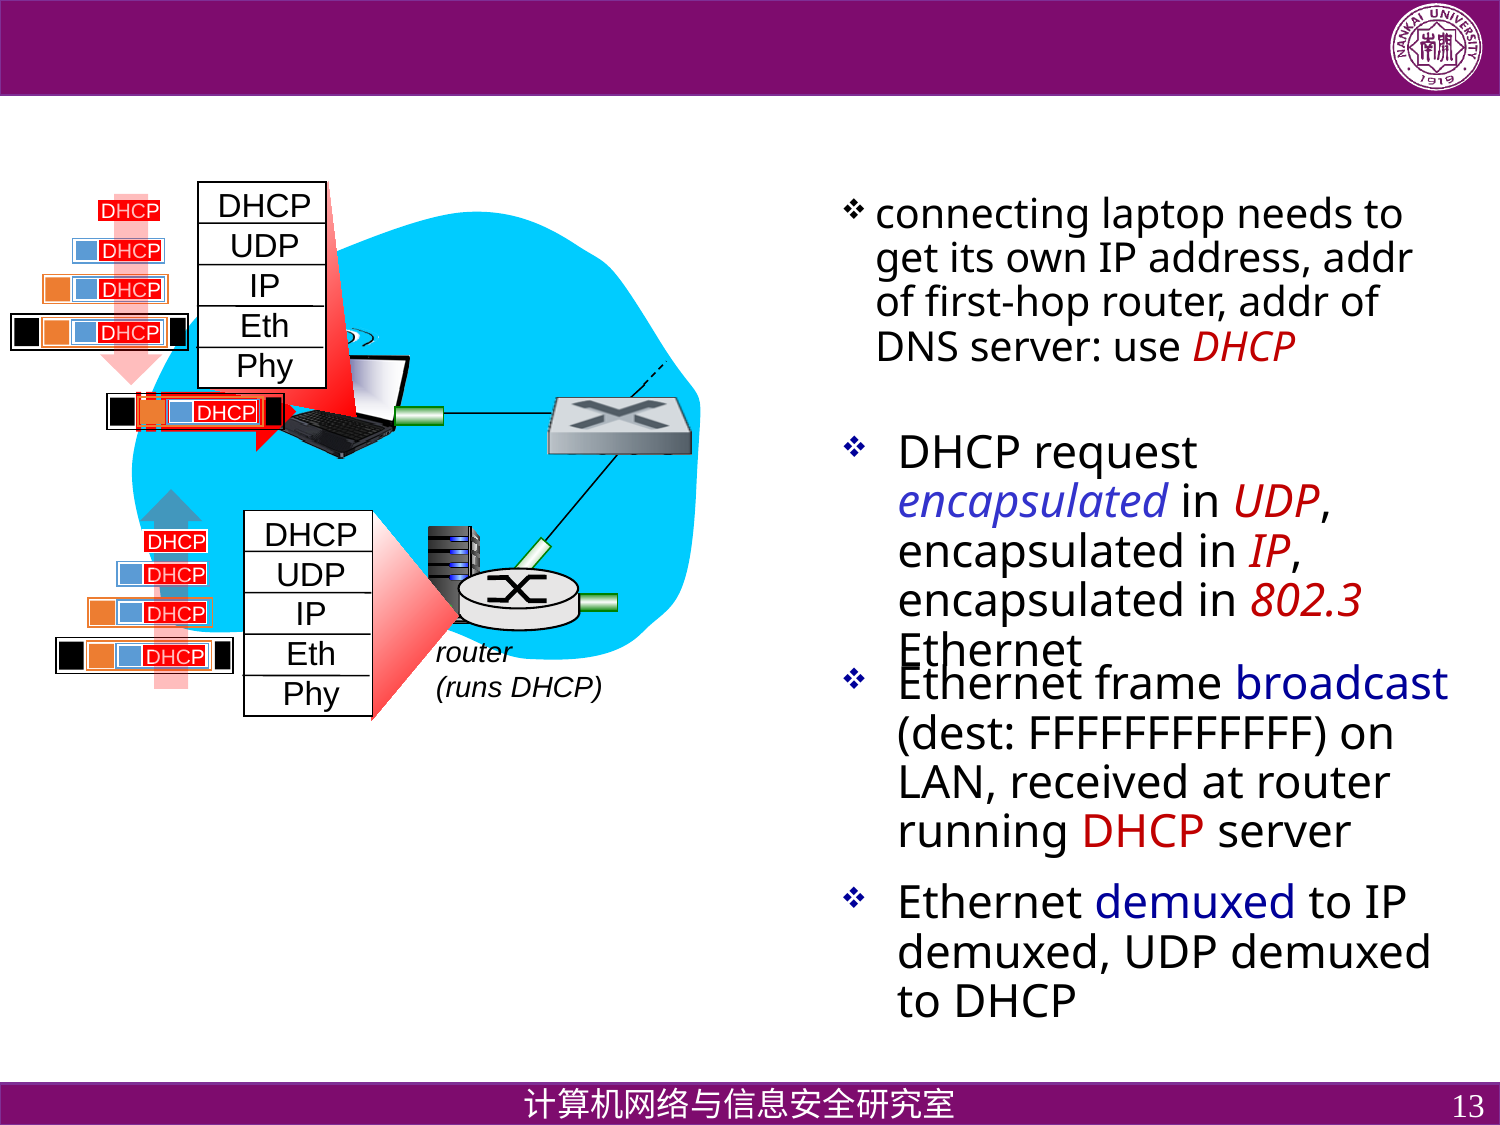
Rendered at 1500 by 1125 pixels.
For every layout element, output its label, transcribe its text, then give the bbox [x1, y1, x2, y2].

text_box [55, 488, 234, 689]
text_box DHCP request encapsulated in UDP, encapsulated in IP, encapsulated in 802.3 Ethernet [826, 421, 1465, 636]
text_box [196, 177, 357, 417]
text_box Ethernet demuxed to IP demuxed, UDP demuxed to DHCP [825, 872, 1450, 1085]
list connecting laptop needs to get its own IP address, addr of first-hop router, addr of DNS server: use DHCP [826, 185, 1439, 393]
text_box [131, 521, 222, 567]
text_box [242, 505, 459, 723]
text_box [126, 208, 710, 730]
text_box Ethernet frame broadcast (dest: FFFFFFFFFFFF) on LAN, received at router running DHCP server [826, 652, 1470, 910]
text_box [10, 193, 189, 386]
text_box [106, 391, 285, 438]
picture [1391, 4, 1482, 90]
